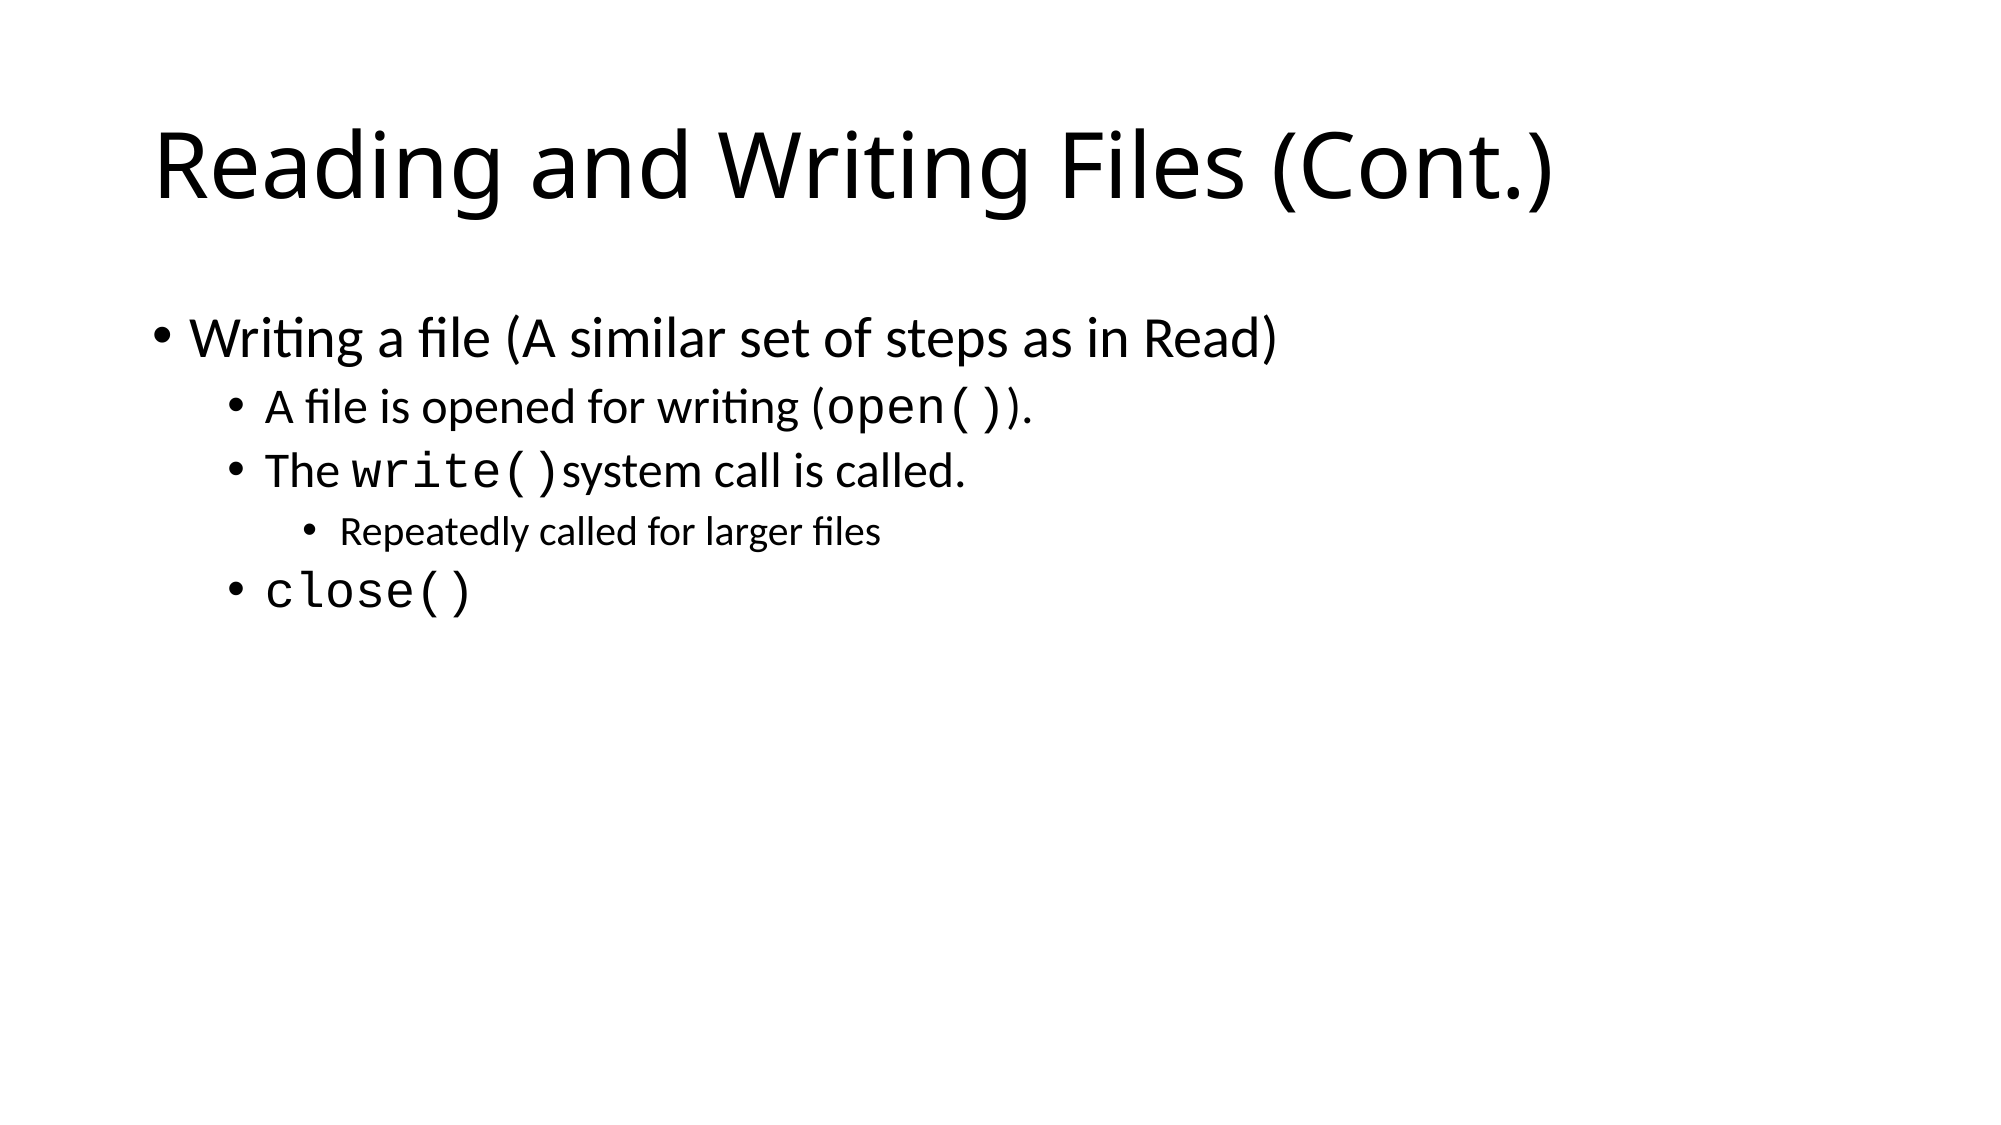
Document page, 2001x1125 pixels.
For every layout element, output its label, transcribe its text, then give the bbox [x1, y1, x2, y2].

title Reading and Writing Files (Cont.) [137, 59, 1863, 278]
list Writing a file (A similar set of steps as in Read) A file is opened for writing (open()). The write()system call is called. Repeatedly called for larger files close() [137, 299, 1863, 1014]
